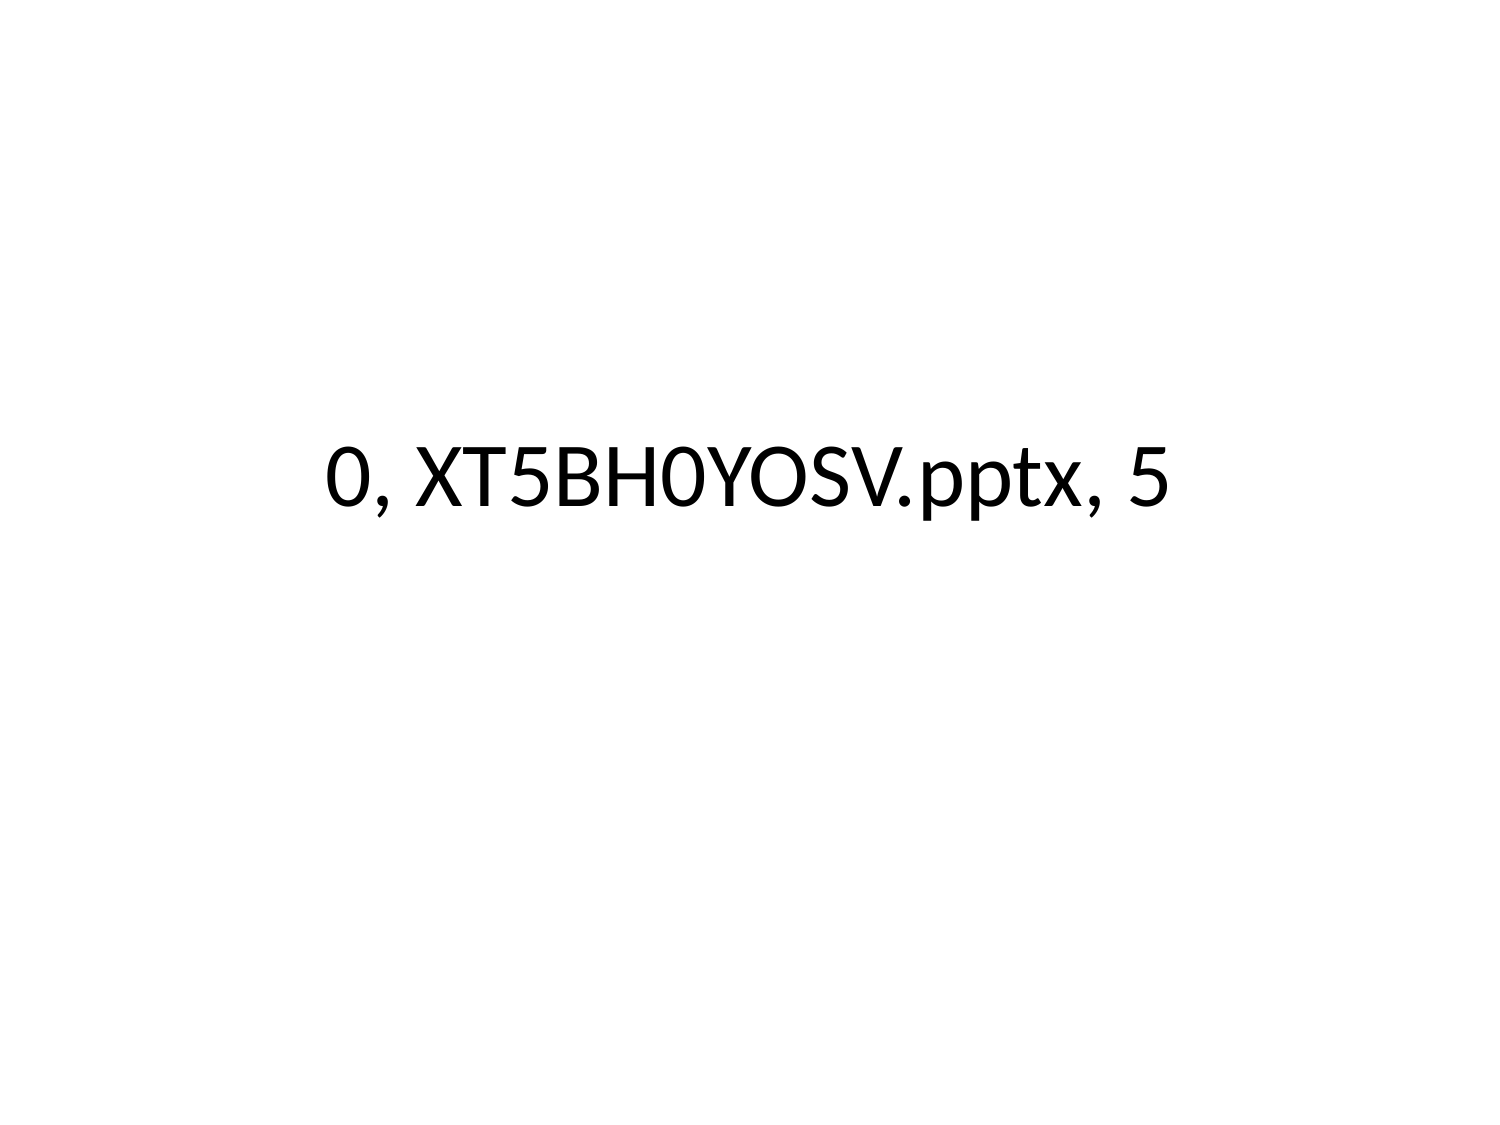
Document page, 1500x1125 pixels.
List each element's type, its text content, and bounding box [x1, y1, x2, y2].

title 0, XT5BH0YOSV.pptx, 5 [112, 349, 1388, 591]
